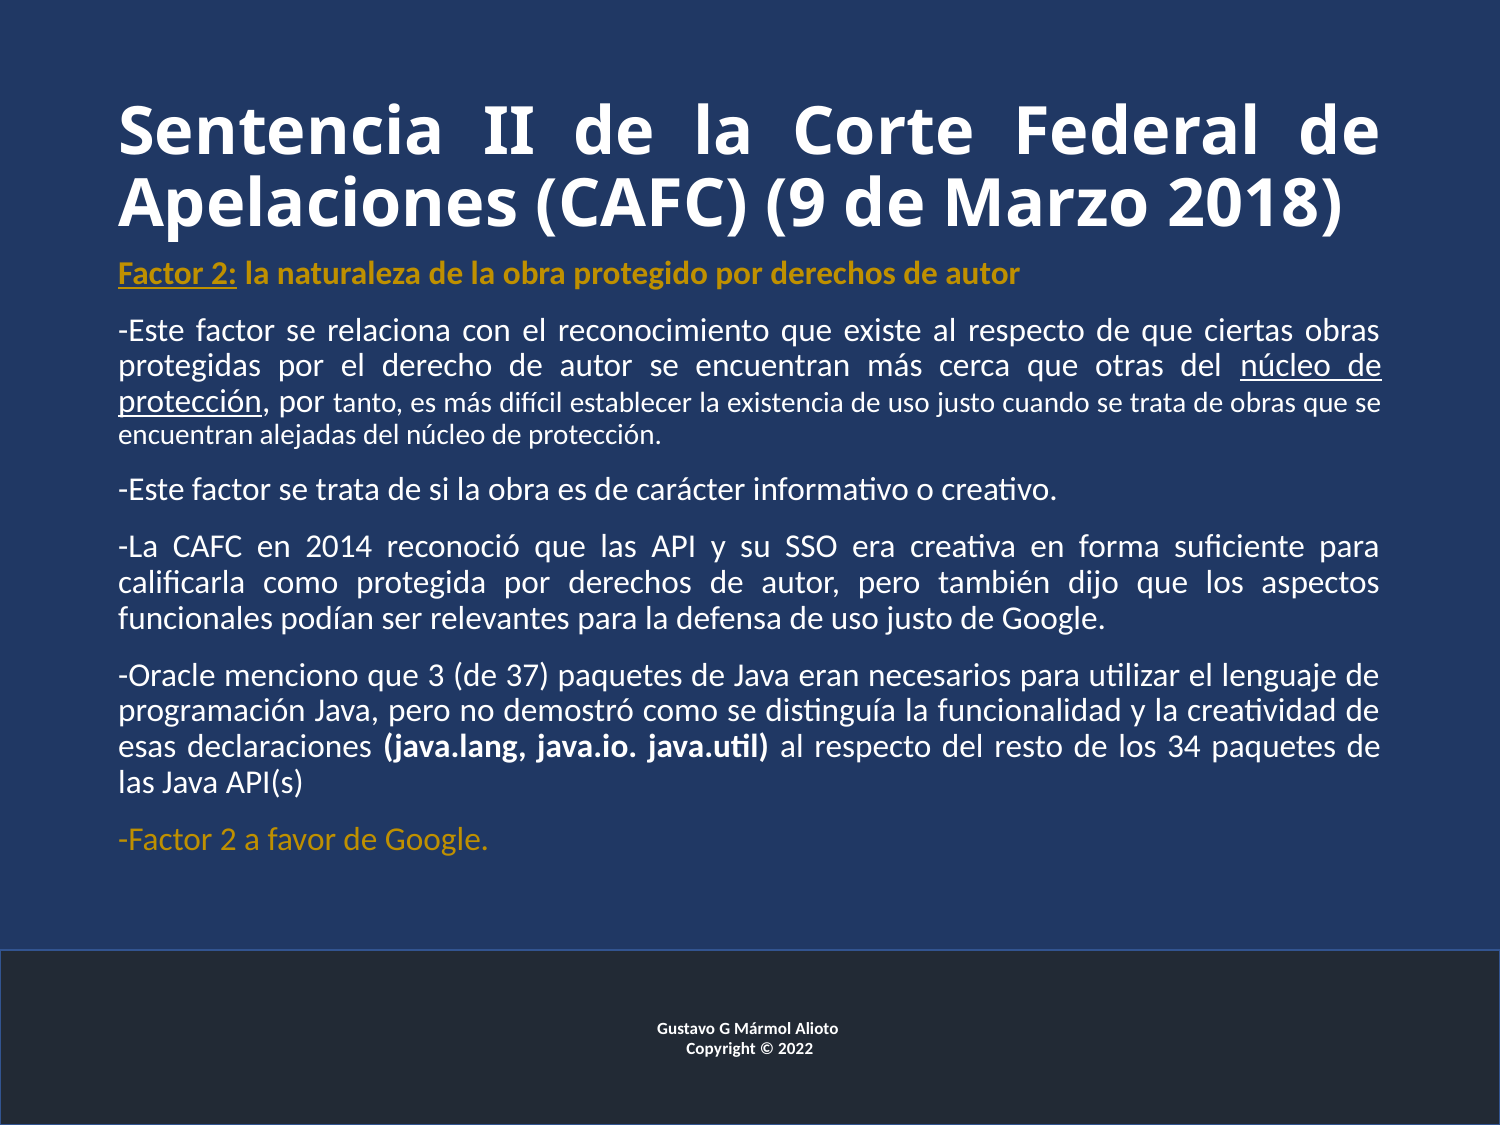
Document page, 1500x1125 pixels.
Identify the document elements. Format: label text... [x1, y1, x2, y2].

list Factor 2: la naturaleza de la obra protegido por derechos de autor -Este factor se relaciona con el reconocimiento que existe al respecto de que ciertas obras protegidas por el derecho de autor se encuentran más cerca que otras del núcleo de protección, por tanto, es más difícil establecer la existencia de uso justo cuando se trata de obras que se encuentran alejadas del núcleo de protección. -Este factor se trata de si la obra es de carácter informativo o creativo. -La CAFC en 2014 reconoció que las API y su SSO era creativa en forma suficiente para calificarla como protegida por derechos de autor, pero también dijo que los aspectos funcionales podían ser relevantes para la defensa de uso justo de Google. -Oracle menciono que 3 (de 37) paquetes de Java eran necesarios para utilizar el lenguaje de programación Java, pero no demostró como se distinguía la funcionalidad y la creatividad de esas declaraciones (java.lang, java.io. java.util) al respecto del resto de los 34 paquetes de las Java API(s) -Factor 2 a favor de Google. [103, 248, 1397, 925]
title Sentencia II de la Corte Federal de Apelaciones (CAFC) (9 de Marzo 2018) [103, 59, 1397, 248]
text_box Gustavo G Mármol Alioto Copyright © 2022 [0, 949, 1500, 1125]
